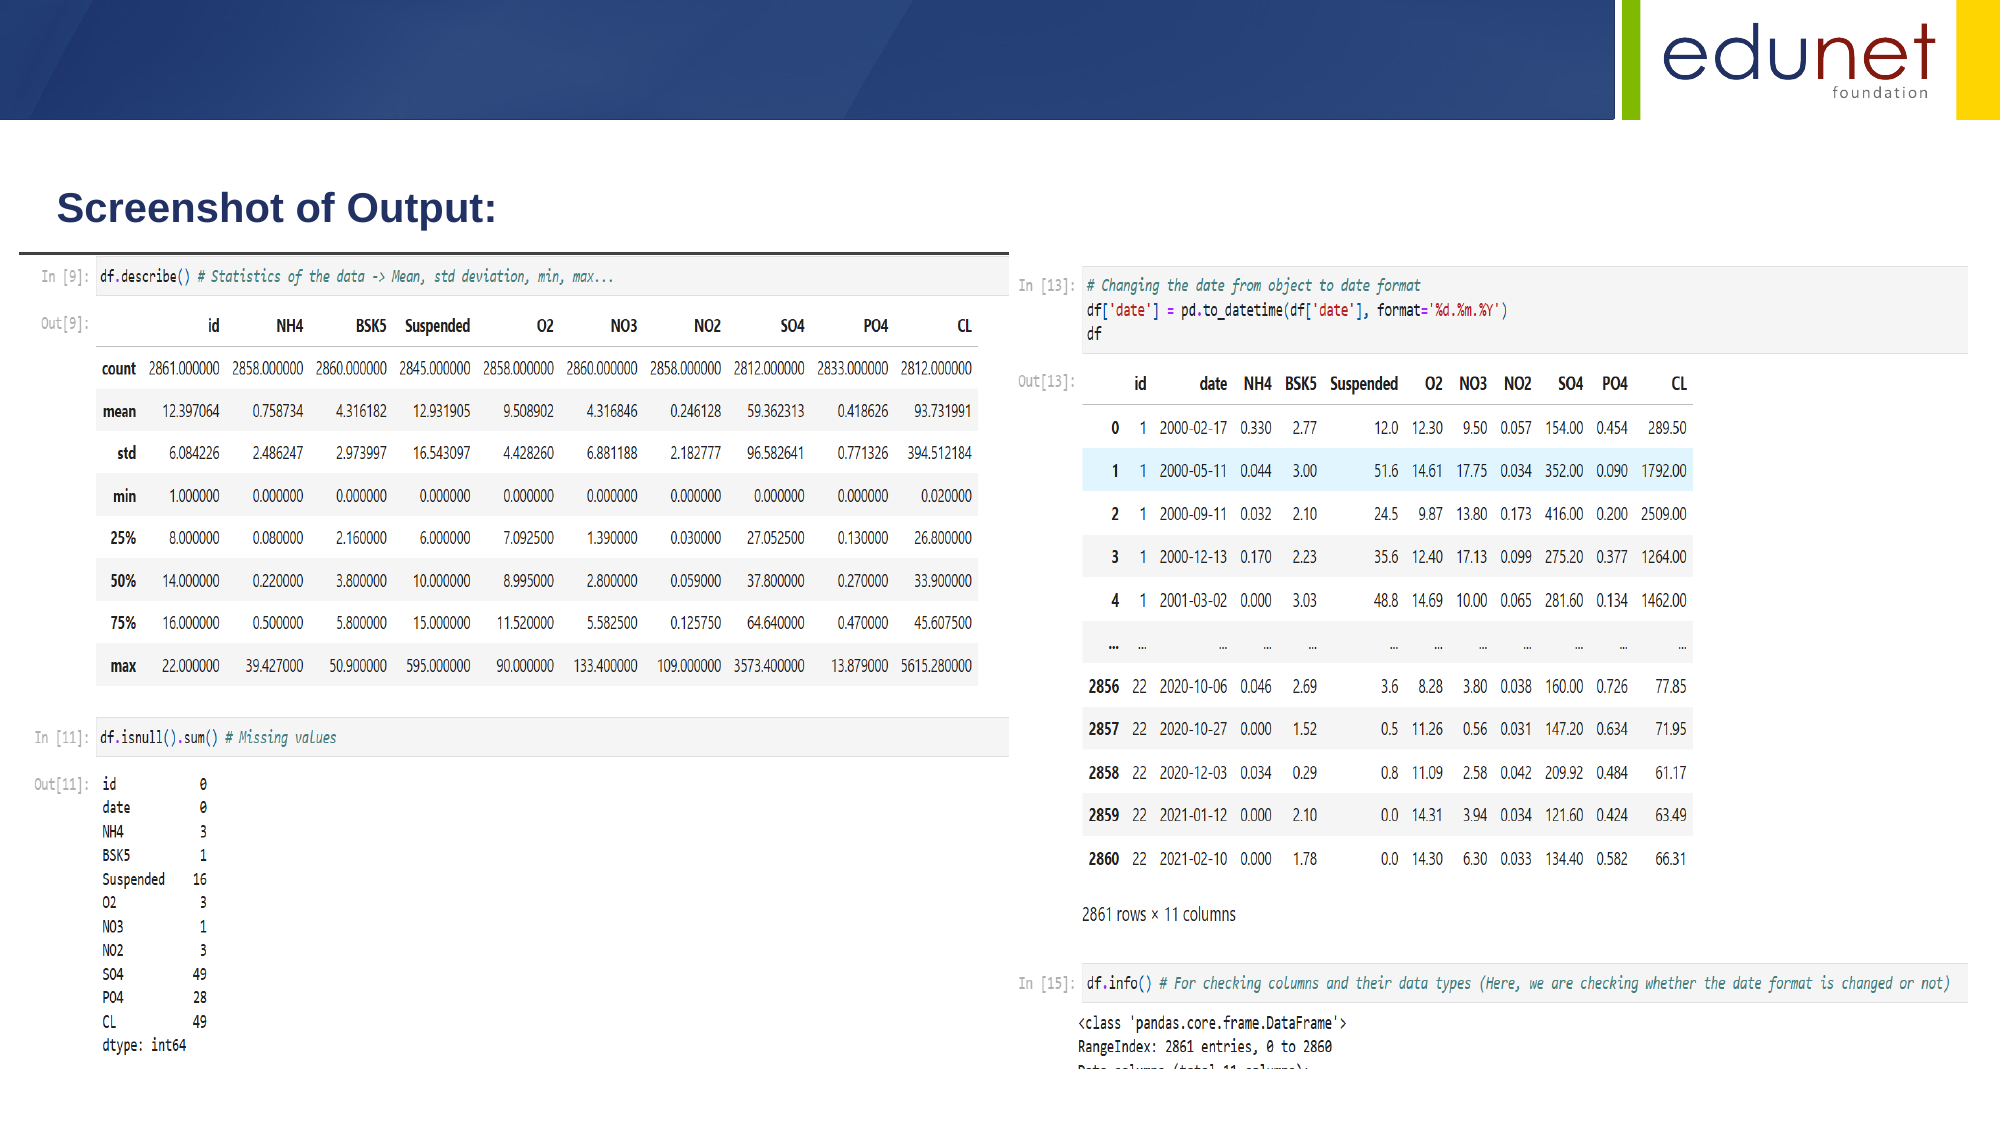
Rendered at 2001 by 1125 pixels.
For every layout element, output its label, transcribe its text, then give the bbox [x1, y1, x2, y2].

picture [19, 252, 1968, 1069]
text_box Screenshot of Output: [41, 172, 1043, 238]
picture [1652, 12, 1948, 108]
